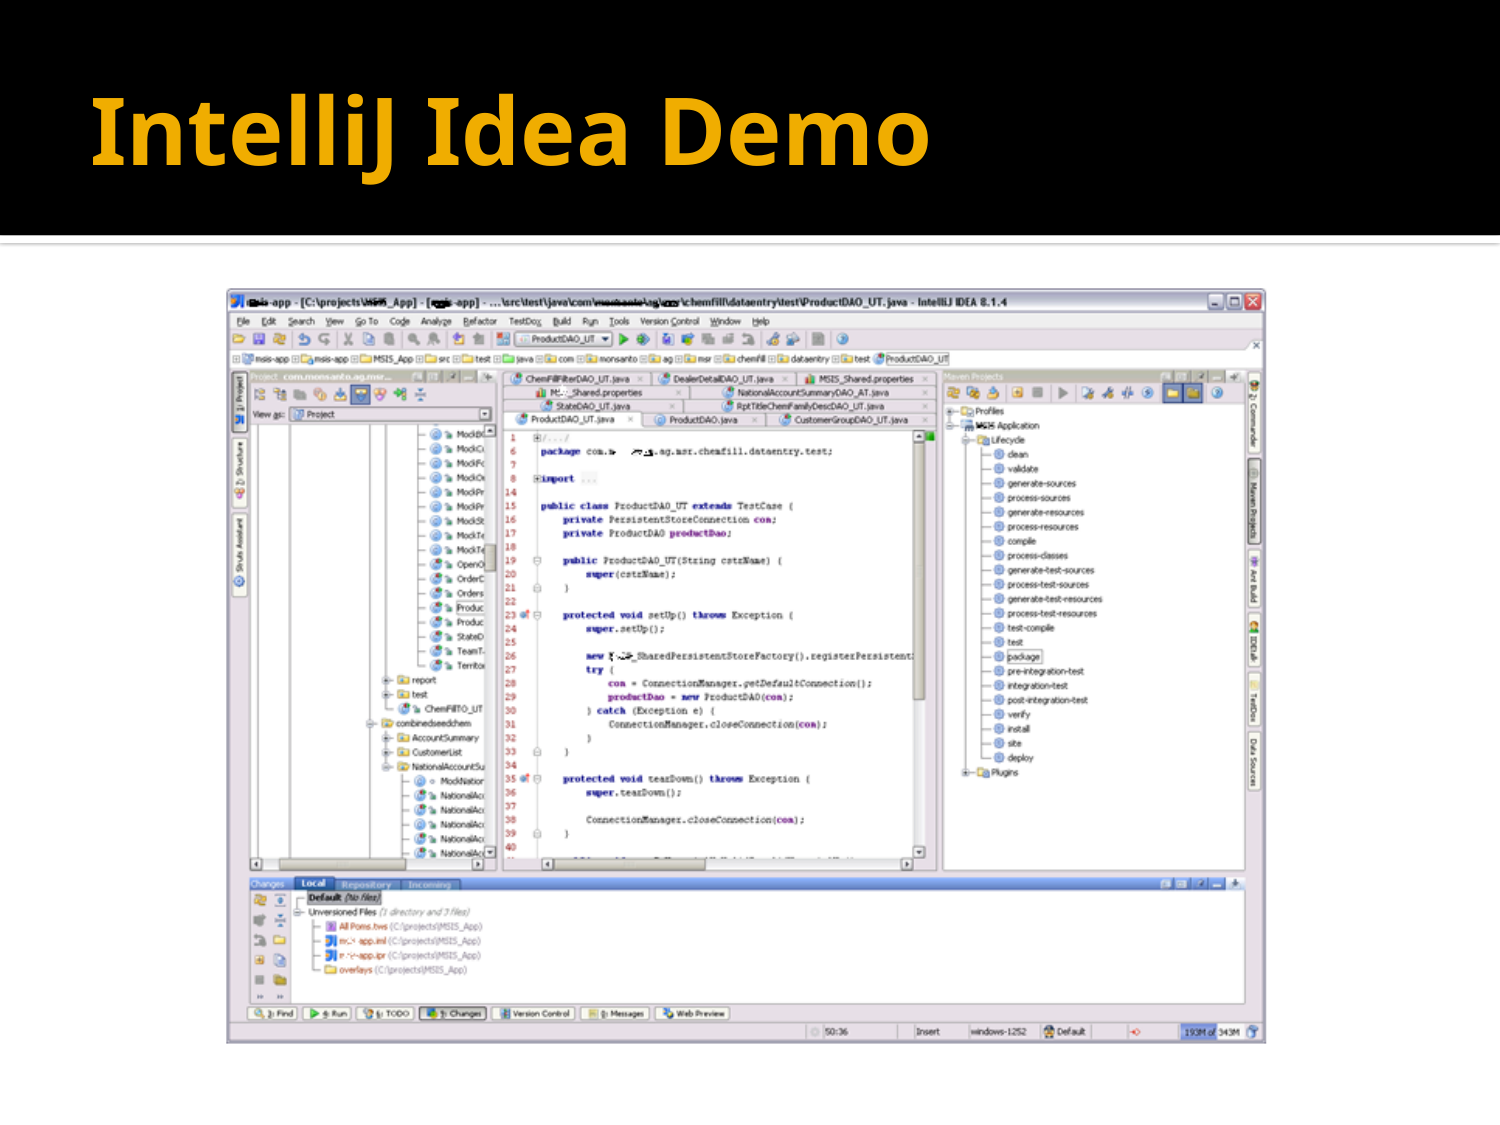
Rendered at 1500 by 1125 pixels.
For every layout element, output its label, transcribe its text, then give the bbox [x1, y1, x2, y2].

title IntelliJ Idea Demo [75, 25, 1425, 231]
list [224, 287, 1271, 1047]
